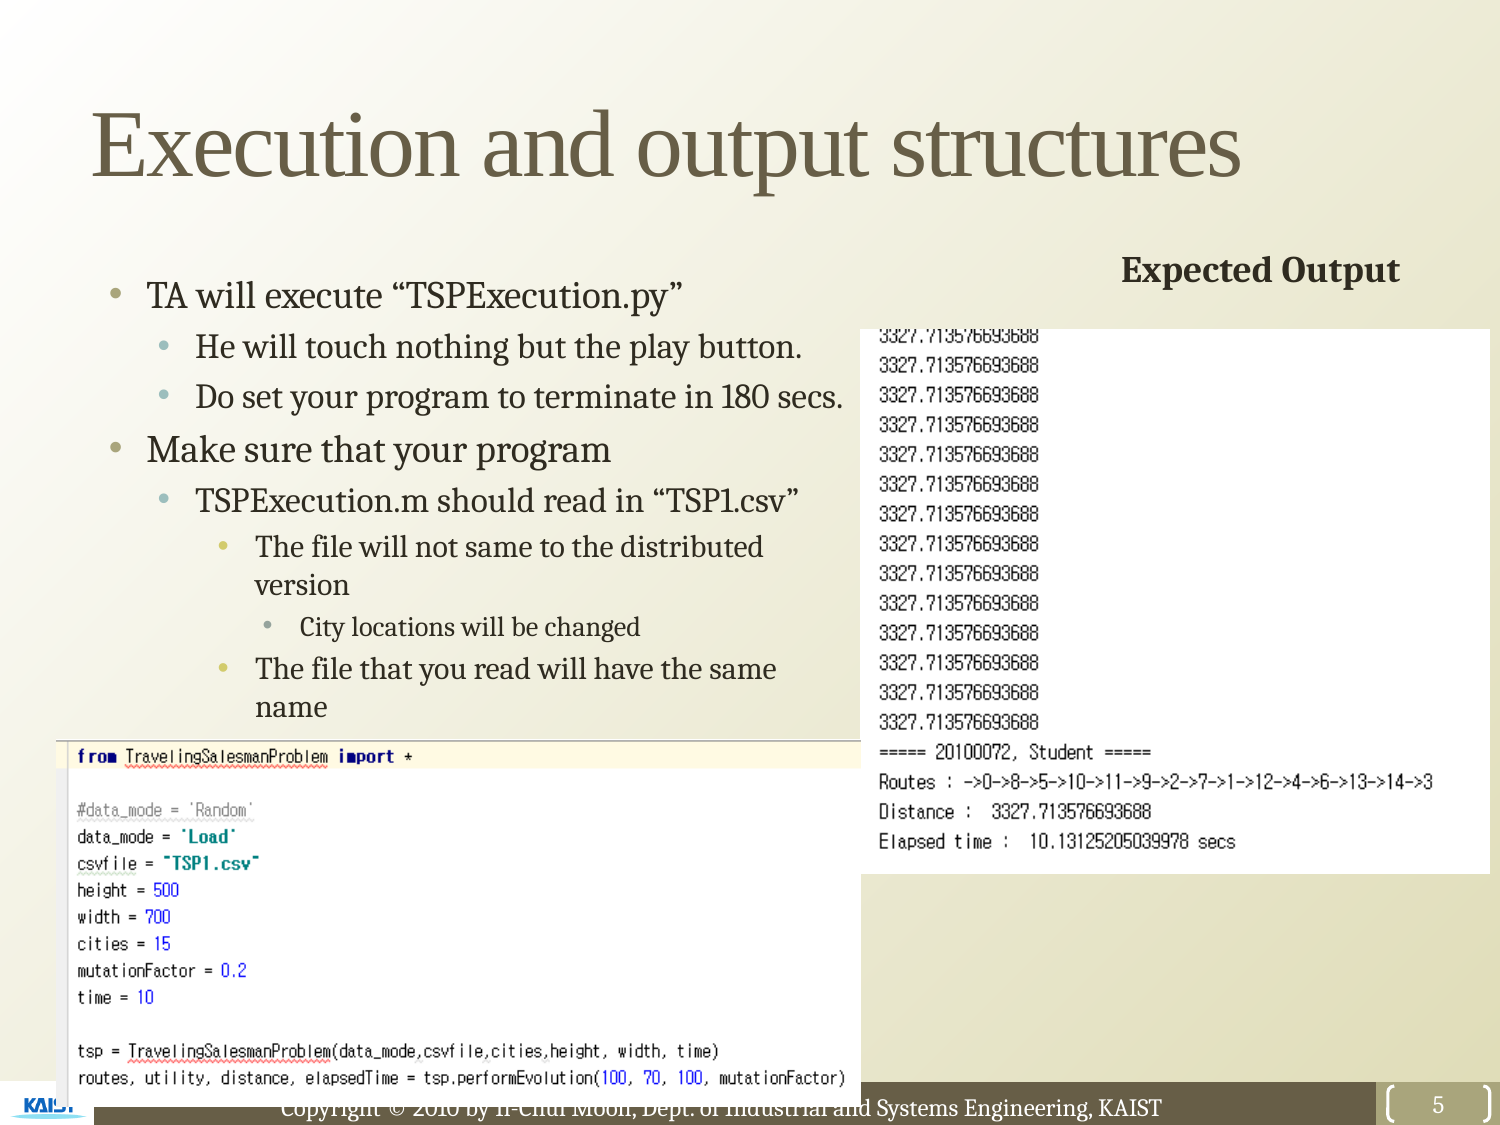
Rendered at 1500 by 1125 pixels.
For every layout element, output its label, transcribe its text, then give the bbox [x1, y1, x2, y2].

slide_number 5 [1386, 1084, 1492, 1123]
picture [0, 328, 1491, 1125]
text_box Expected Output [1106, 237, 1416, 298]
list TA will execute “TSPExecution.py” He will touch nothing but the play button. Do set your program to terminate in 180 secs. Make sure that your program TSPExecution.m should read in “TSP1.csv” The file will not same to the distributed version City locations will be changed The file that you read will have the same name [75, 262, 861, 732]
title Execution and output structures [75, 45, 1459, 232]
